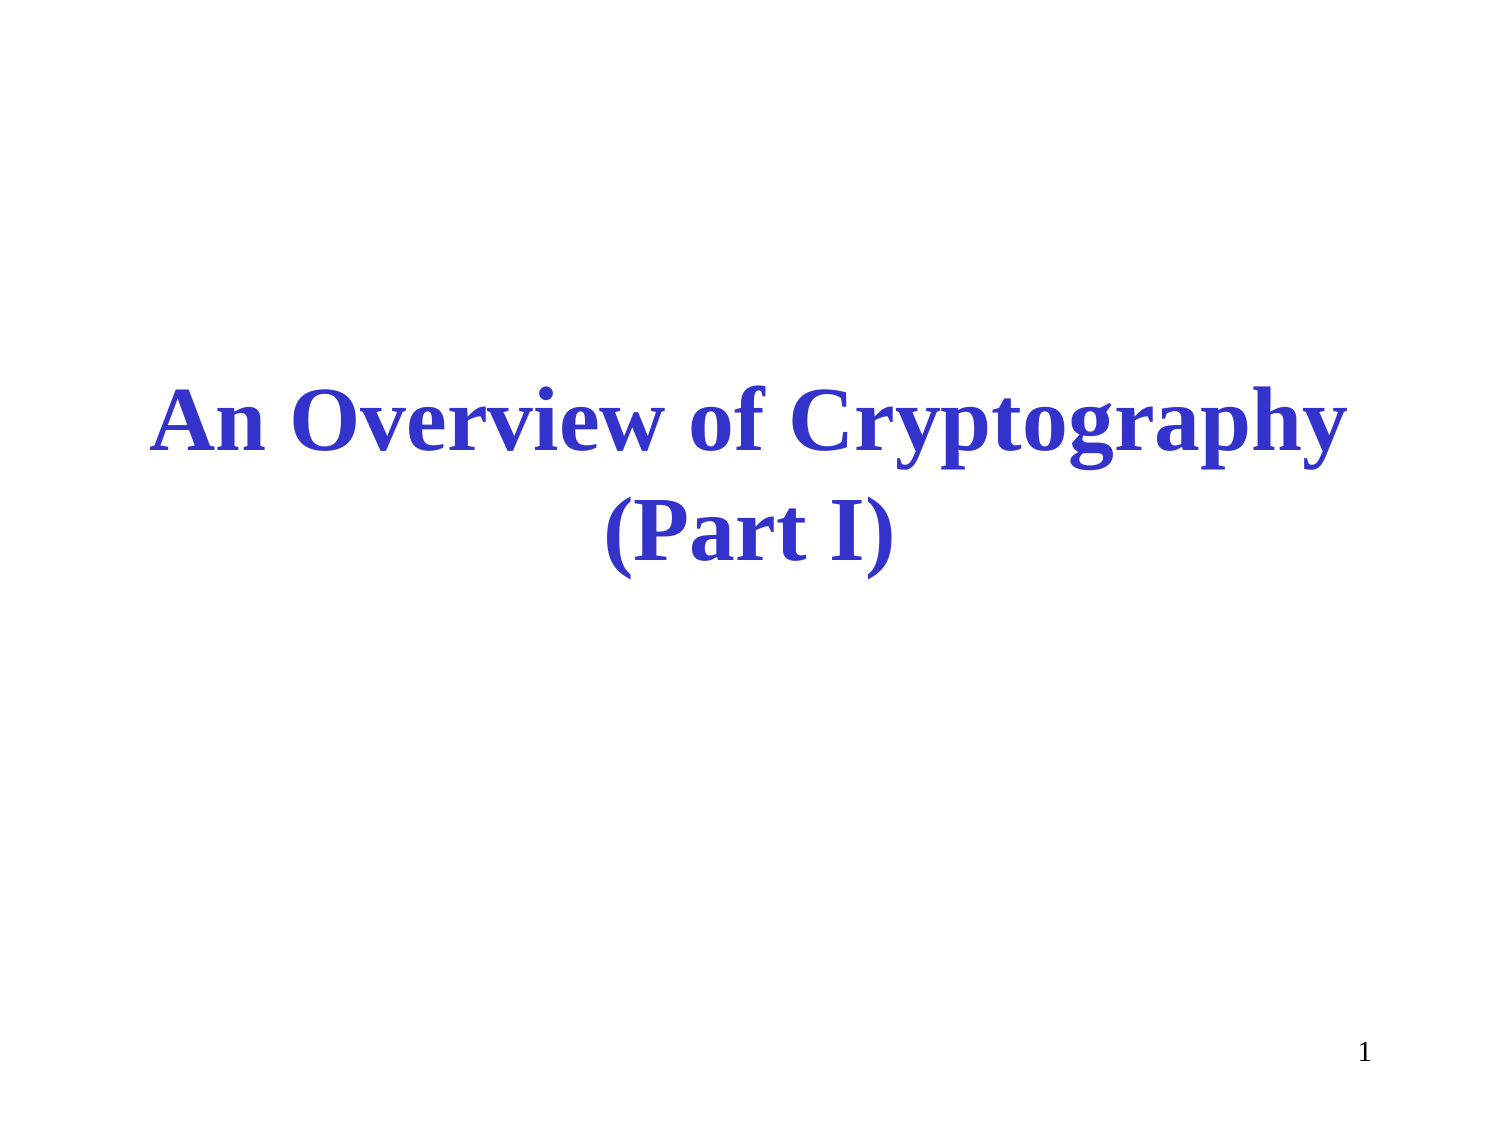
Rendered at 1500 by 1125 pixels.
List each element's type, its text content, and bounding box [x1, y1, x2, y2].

slide_number 1 [1074, 1024, 1388, 1101]
title An Overview of Cryptography (Part I) [112, 374, 1388, 563]
